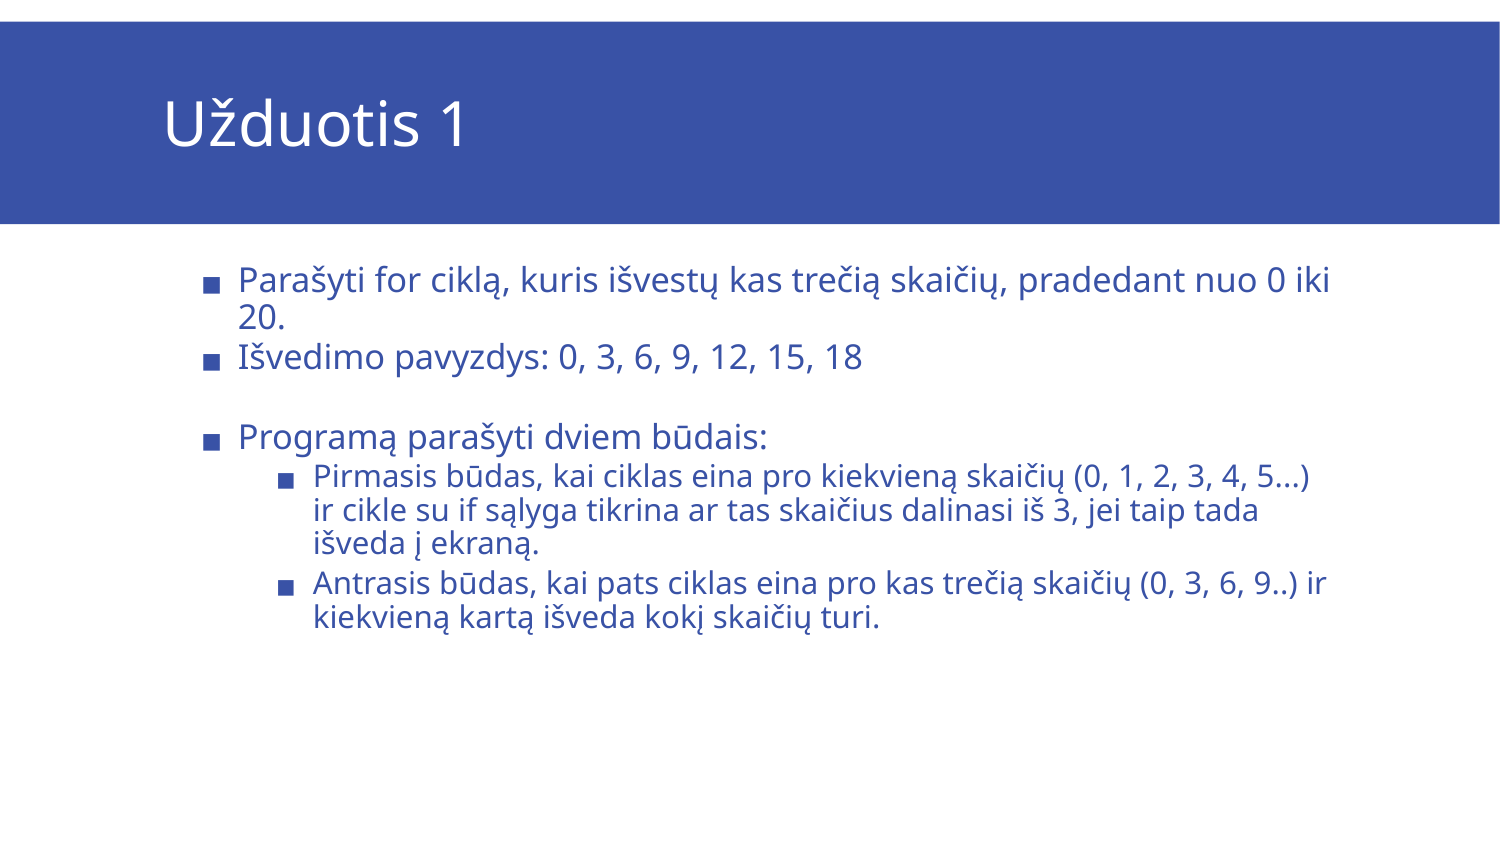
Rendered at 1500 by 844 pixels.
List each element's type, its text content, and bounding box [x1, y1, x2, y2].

title Užduotis 1 [147, 34, 1352, 221]
list Parašyti for ciklą, kuris išvestų kas trečią skaičių, pradedant nuo 0 iki 20. Išvedimo pavyzdys: 0, 3, 6, 9, 12, 15, 18 Programą parašyti dviem būdais: Pirmasis būdas, kai ciklas eina pro kiekvieną skaičių (0, 1, 2, 3, 4, 5...) ir cikle su if sąlyga tikrina ar tas skaičius dalinasi iš 3, jei taip tada išveda į ekraną. Antrasis būdas, kai pats ciklas eina pro kas trečią skaičių (0, 3, 6, 9..) ir kiekvieną kartą išveda kokį skaičių turi. [147, 247, 1352, 765]
